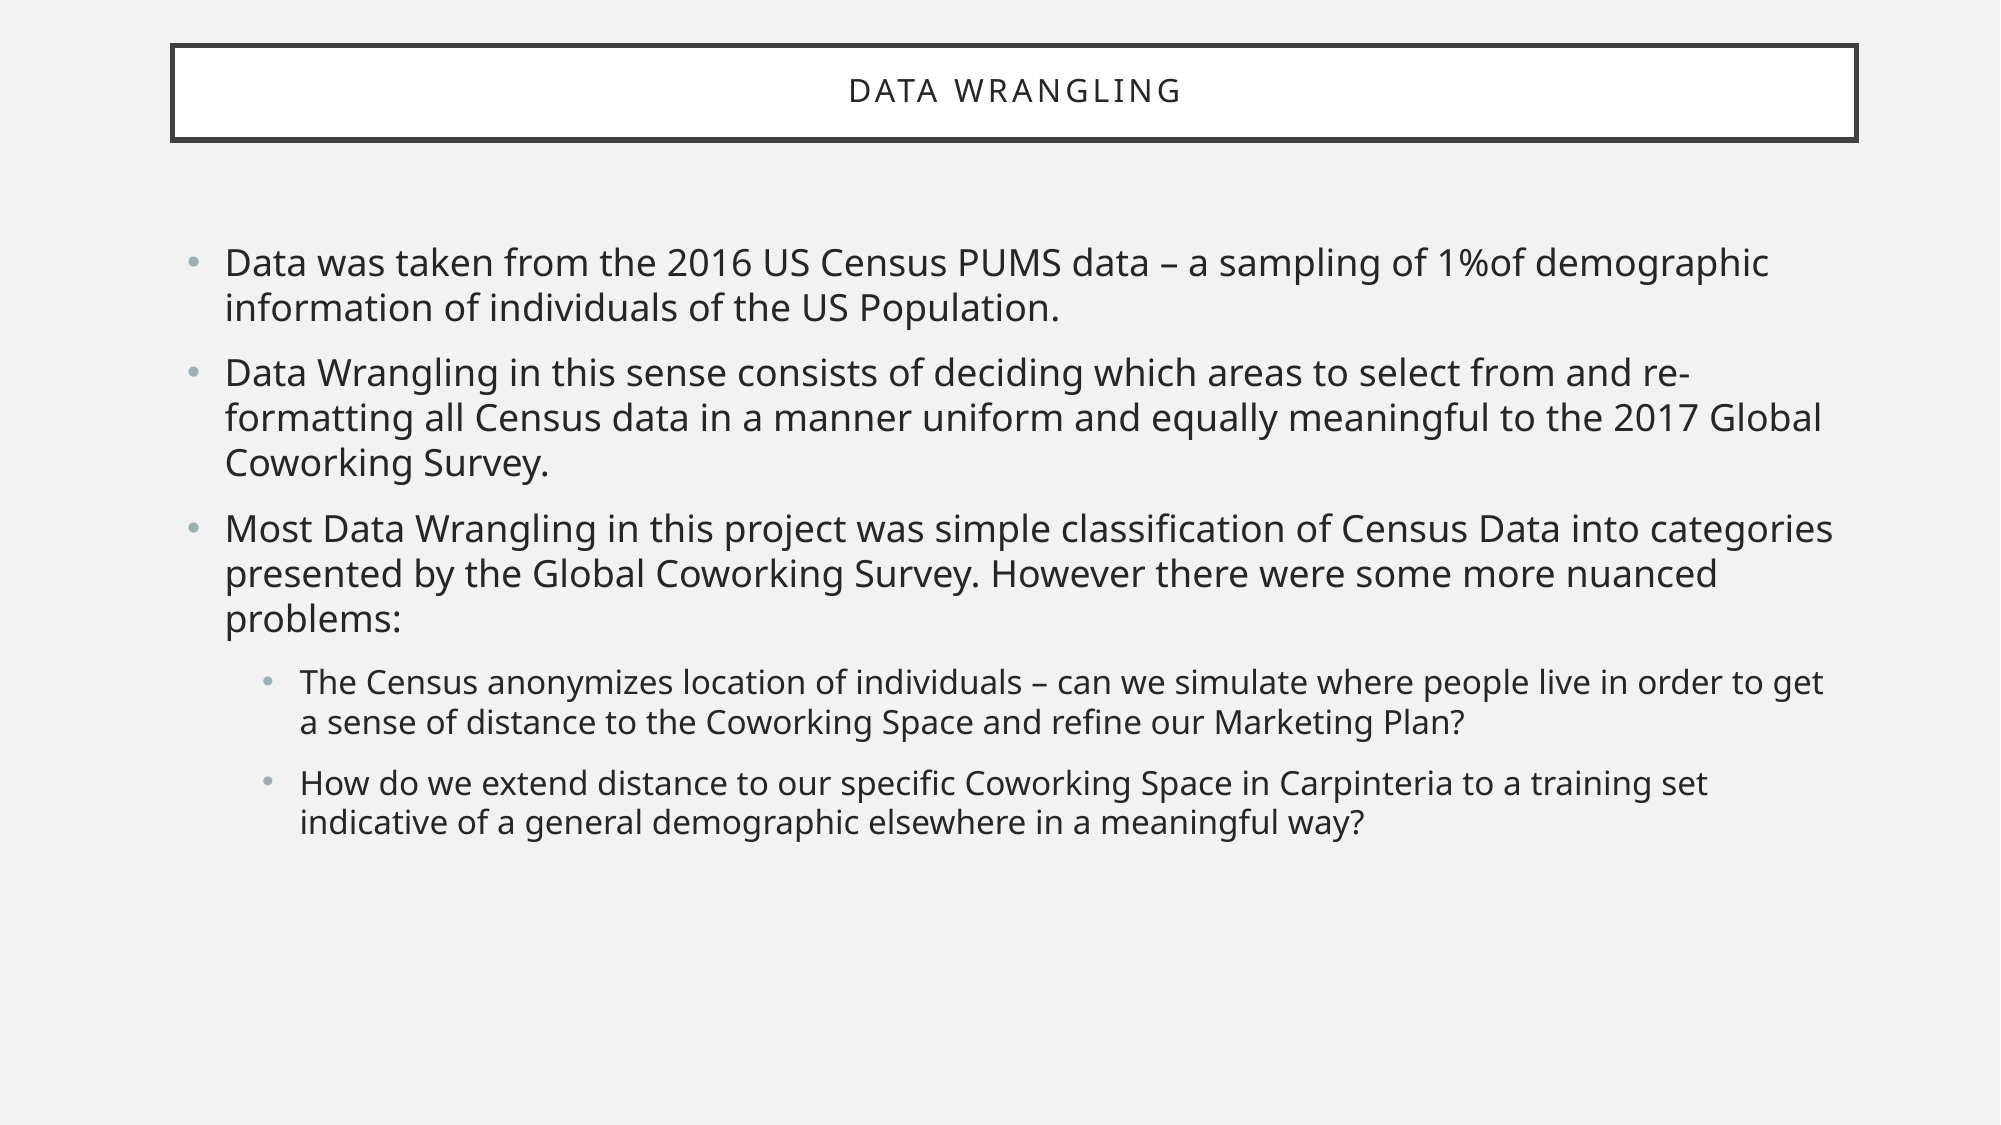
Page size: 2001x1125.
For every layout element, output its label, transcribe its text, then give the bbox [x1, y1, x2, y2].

list Data was taken from the 2016 US Census PUMS data – a sampling of 1%of demographic information of individuals of the US Population. Data Wrangling in this sense consists of deciding which areas to select from and re-formatting all Census data in a manner uniform and equally meaningful to the 2017 Global Coworking Survey. Most Data Wrangling in this project was simple classification of Census Data into categories presented by the Global Coworking Survey. However there were some more nuanced problems: The Census anonymizes location of individuals – can we simulate where people live in order to get a sense of distance to the Coworking Space and refine our Marketing Plan? How do we extend distance to our specific Coworking Space in Carpinteria to a training set indicative of a general demographic elsewhere in a meaningful way? [172, 231, 1857, 950]
title Data Wrangling [170, 43, 1859, 143]
